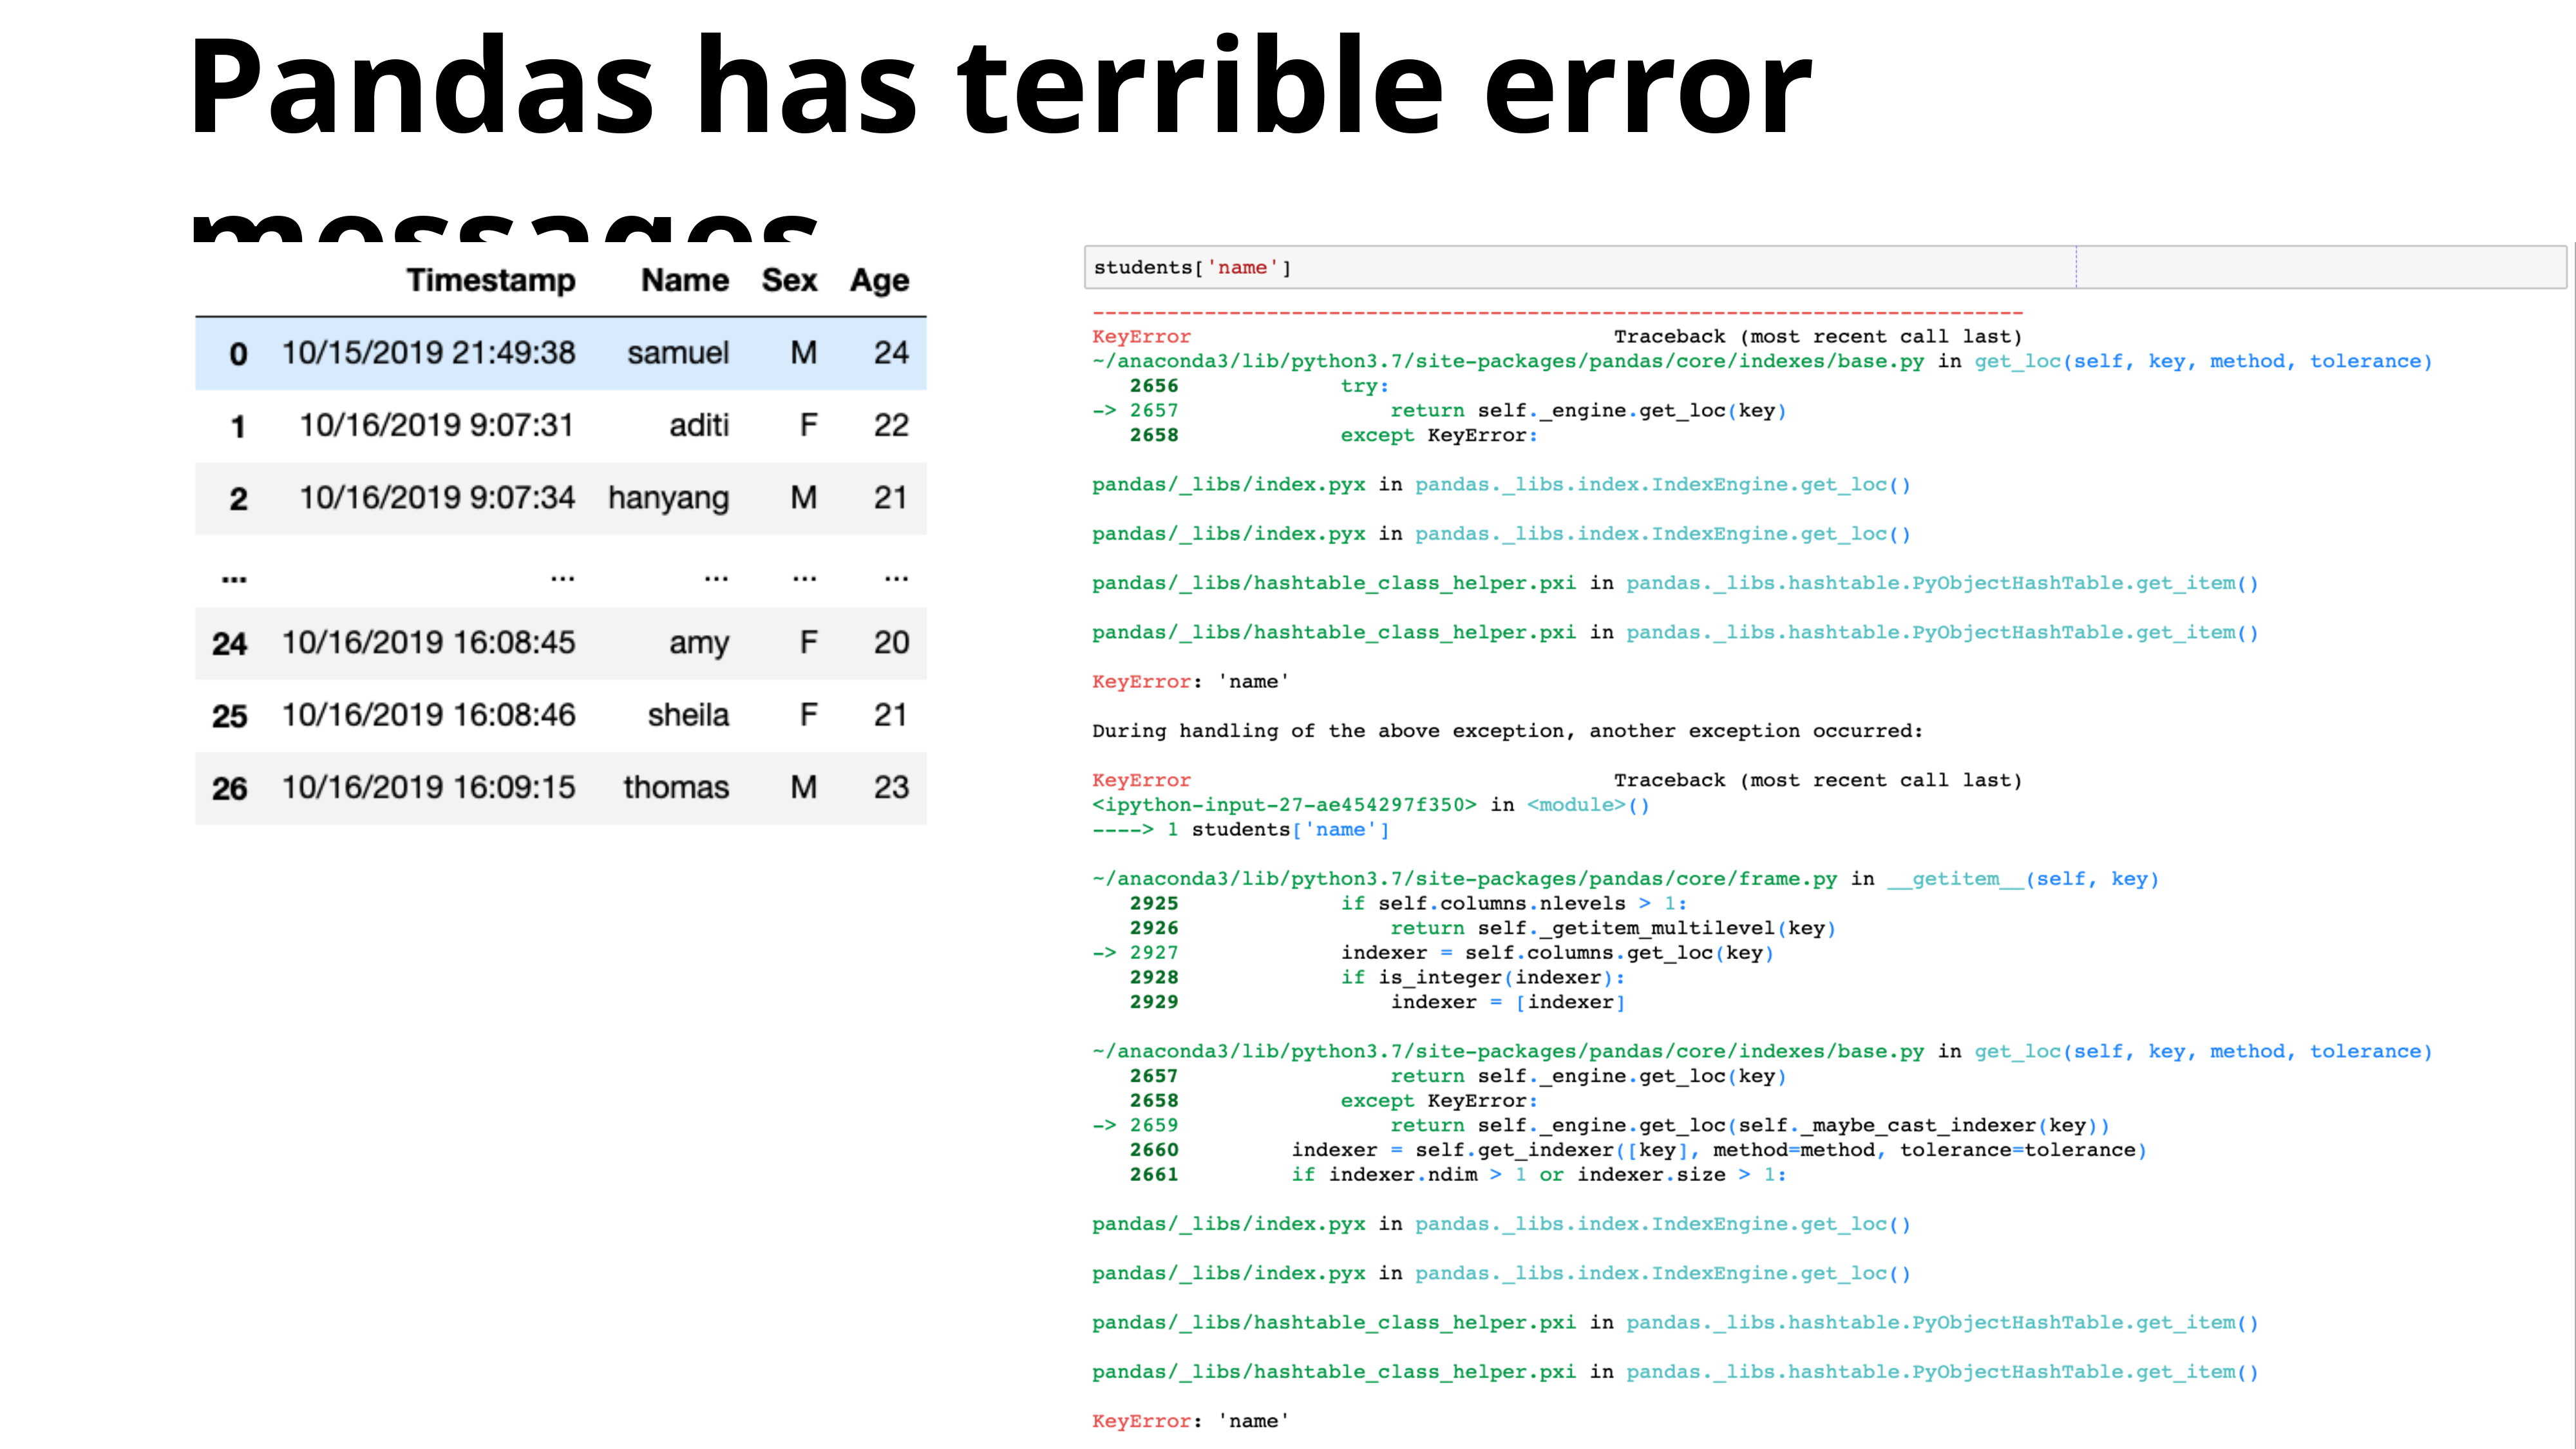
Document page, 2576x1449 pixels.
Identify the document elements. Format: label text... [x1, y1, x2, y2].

picture [1083, 242, 2576, 1449]
picture [178, 242, 961, 841]
title Pandas has terrible error messages [178, 37, 2398, 279]
